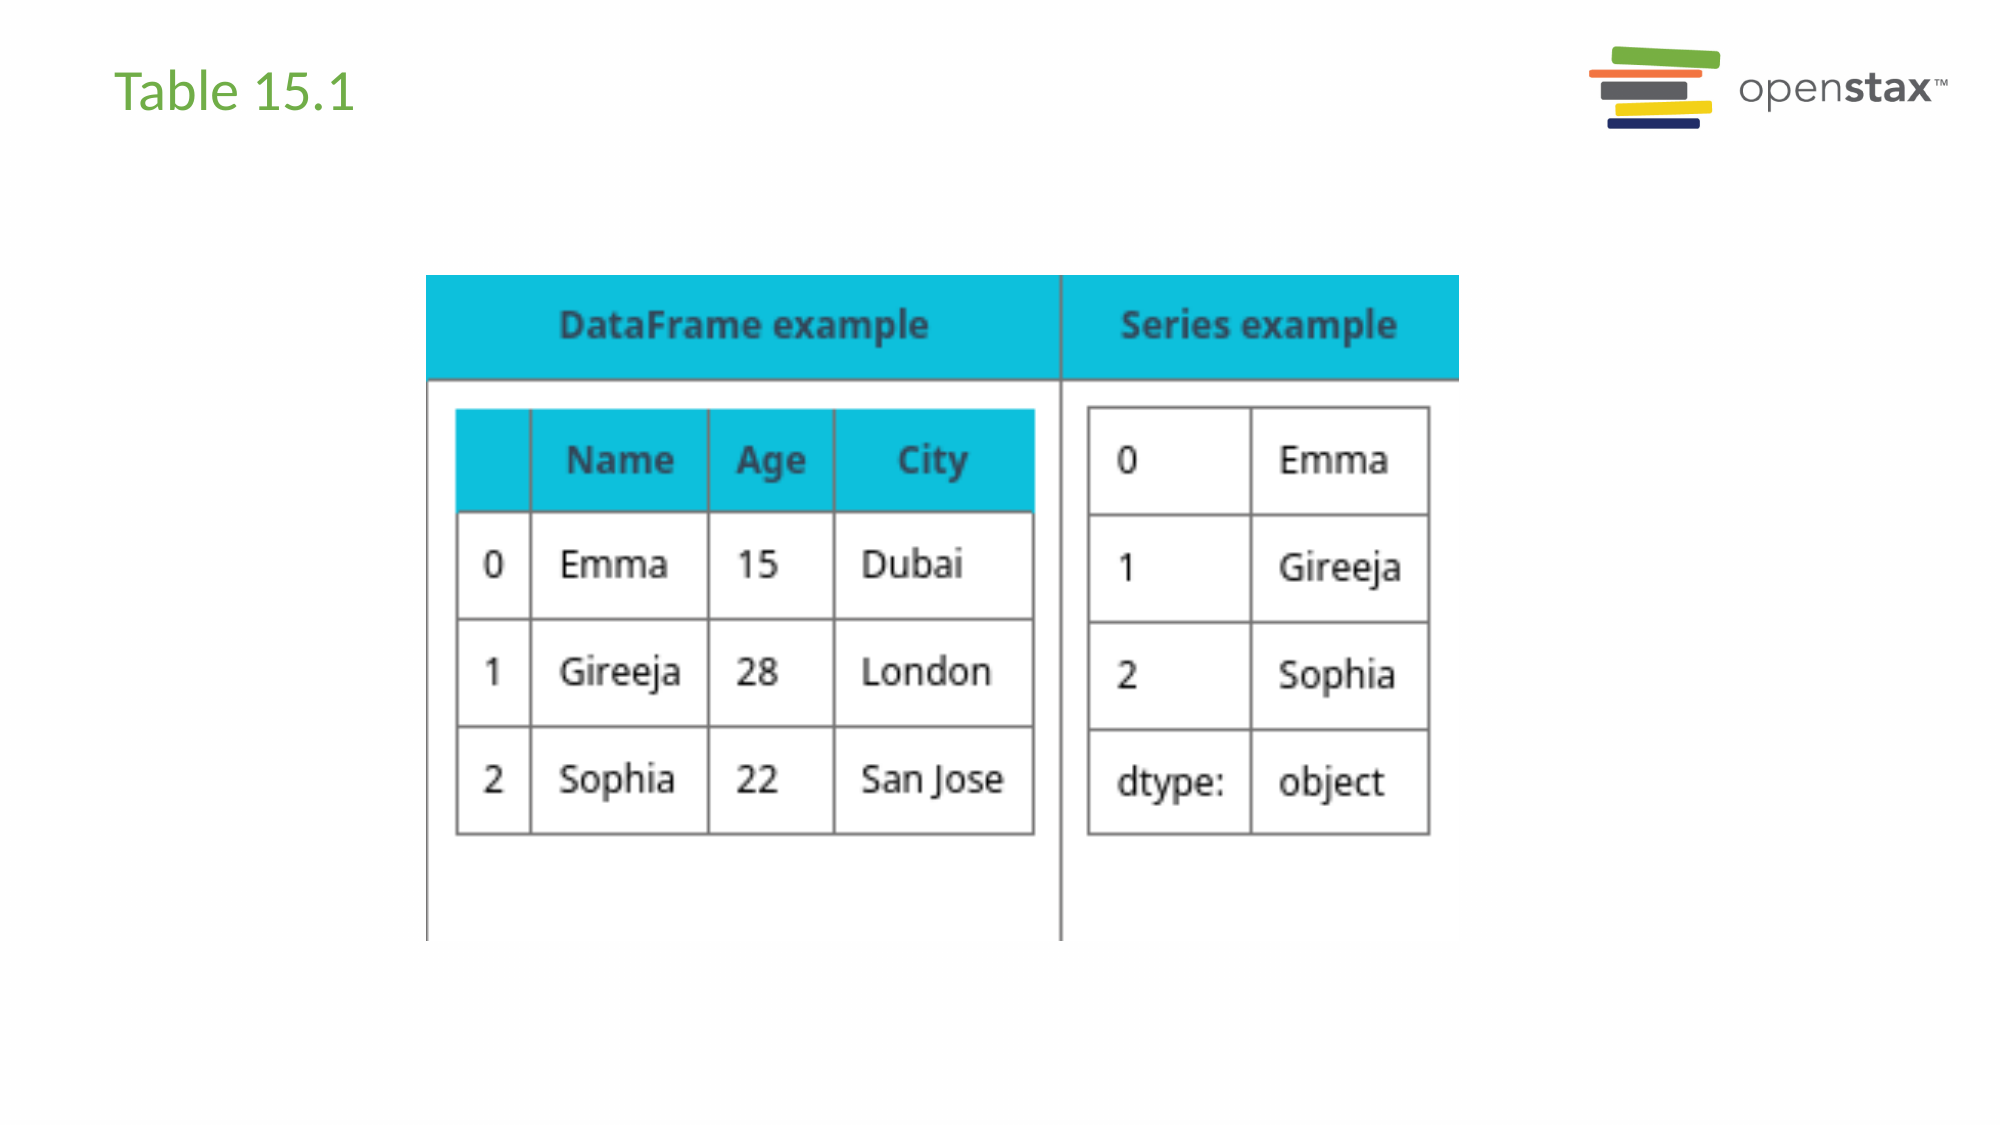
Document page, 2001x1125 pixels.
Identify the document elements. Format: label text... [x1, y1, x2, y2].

picture [0, 0, 2001, 1125]
title Table 15.1 [99, 39, 1585, 136]
